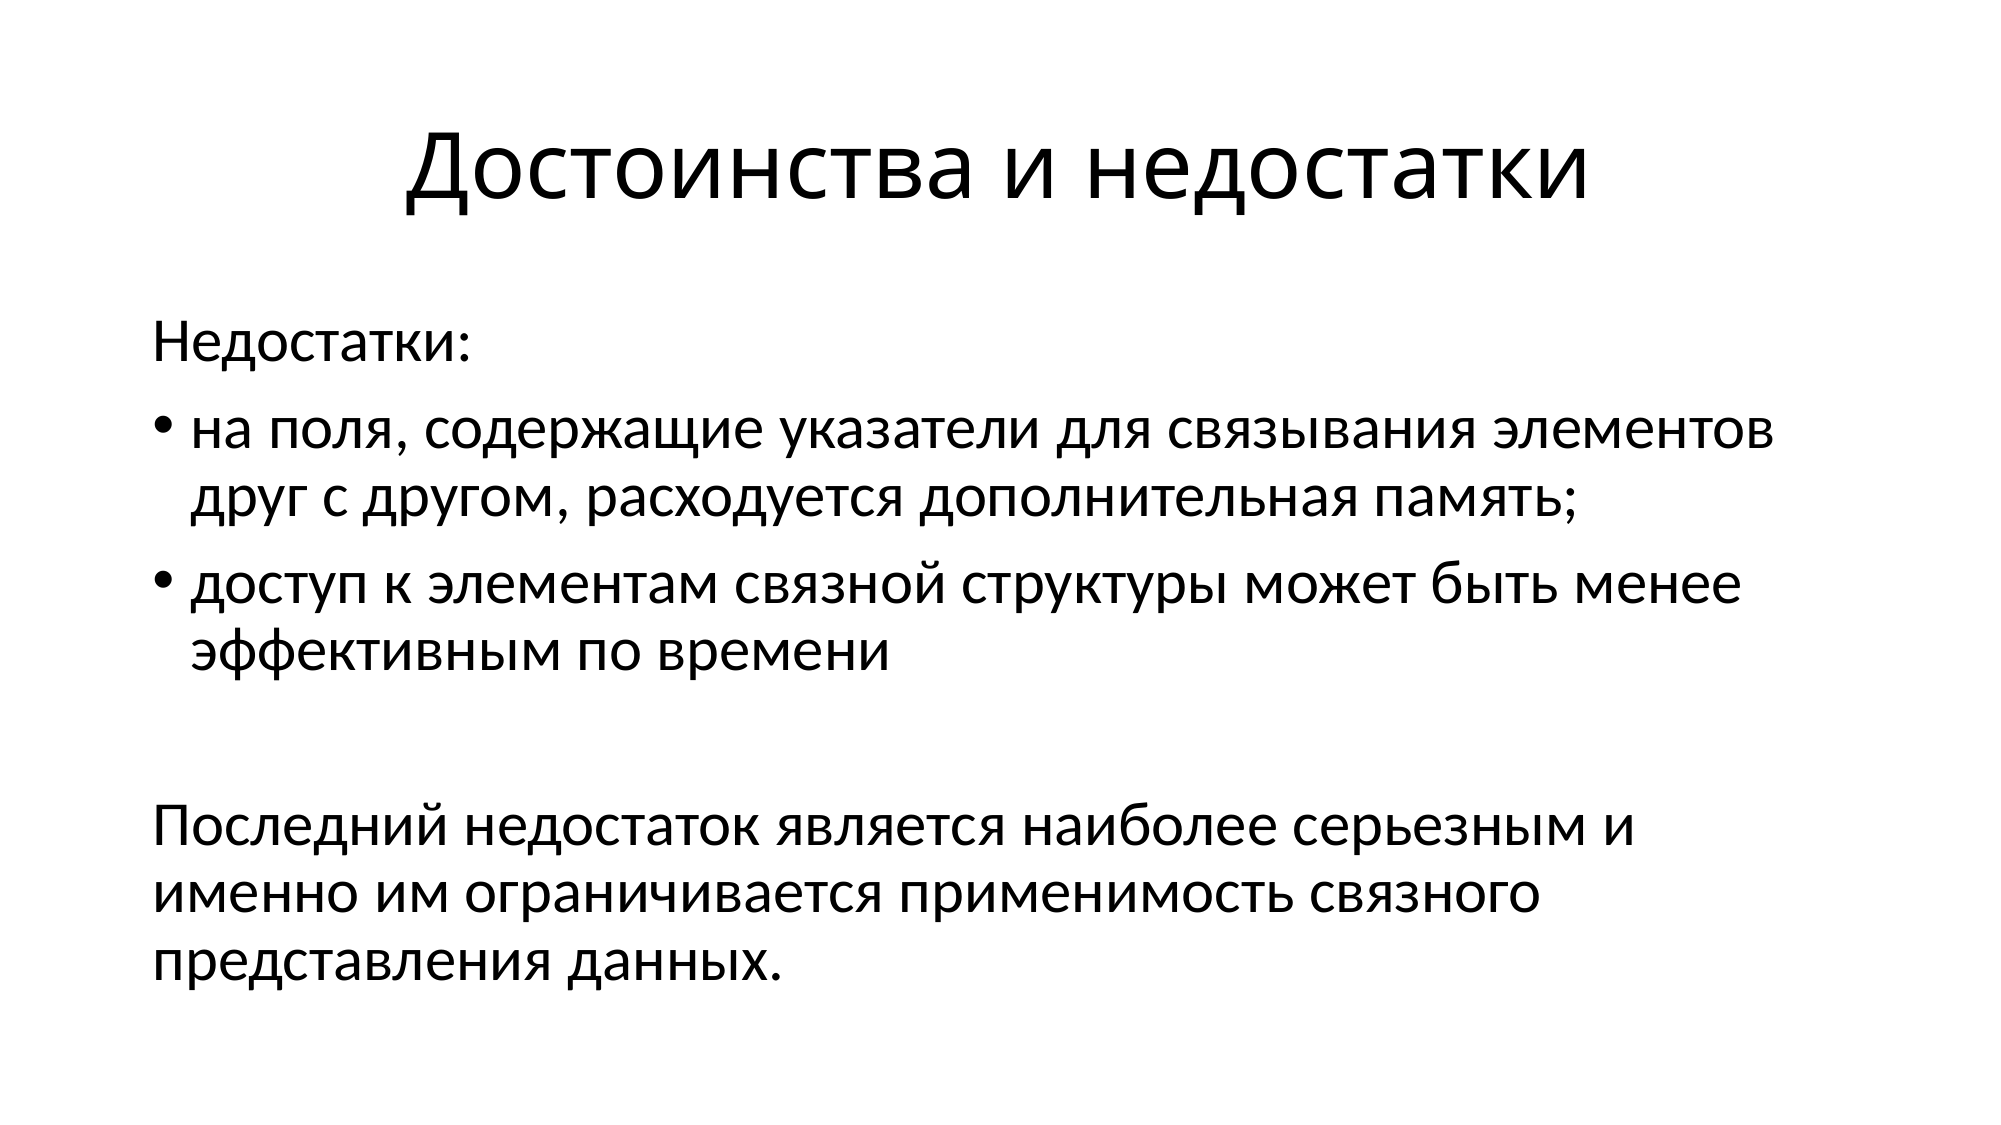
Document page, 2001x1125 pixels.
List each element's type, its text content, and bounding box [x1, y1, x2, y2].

list Недостатки: на поля, содержащие указатели для связывания элементов друг с другом, расходуется дополнительная память; доступ к элементам связной структуры может быть менее эффективным по времени Последний недостаток является наиболее серьезным и именно им ограничивается применимость связного представления данных. [137, 299, 1863, 1014]
title Достоинства и недостатки [137, 59, 1863, 278]
